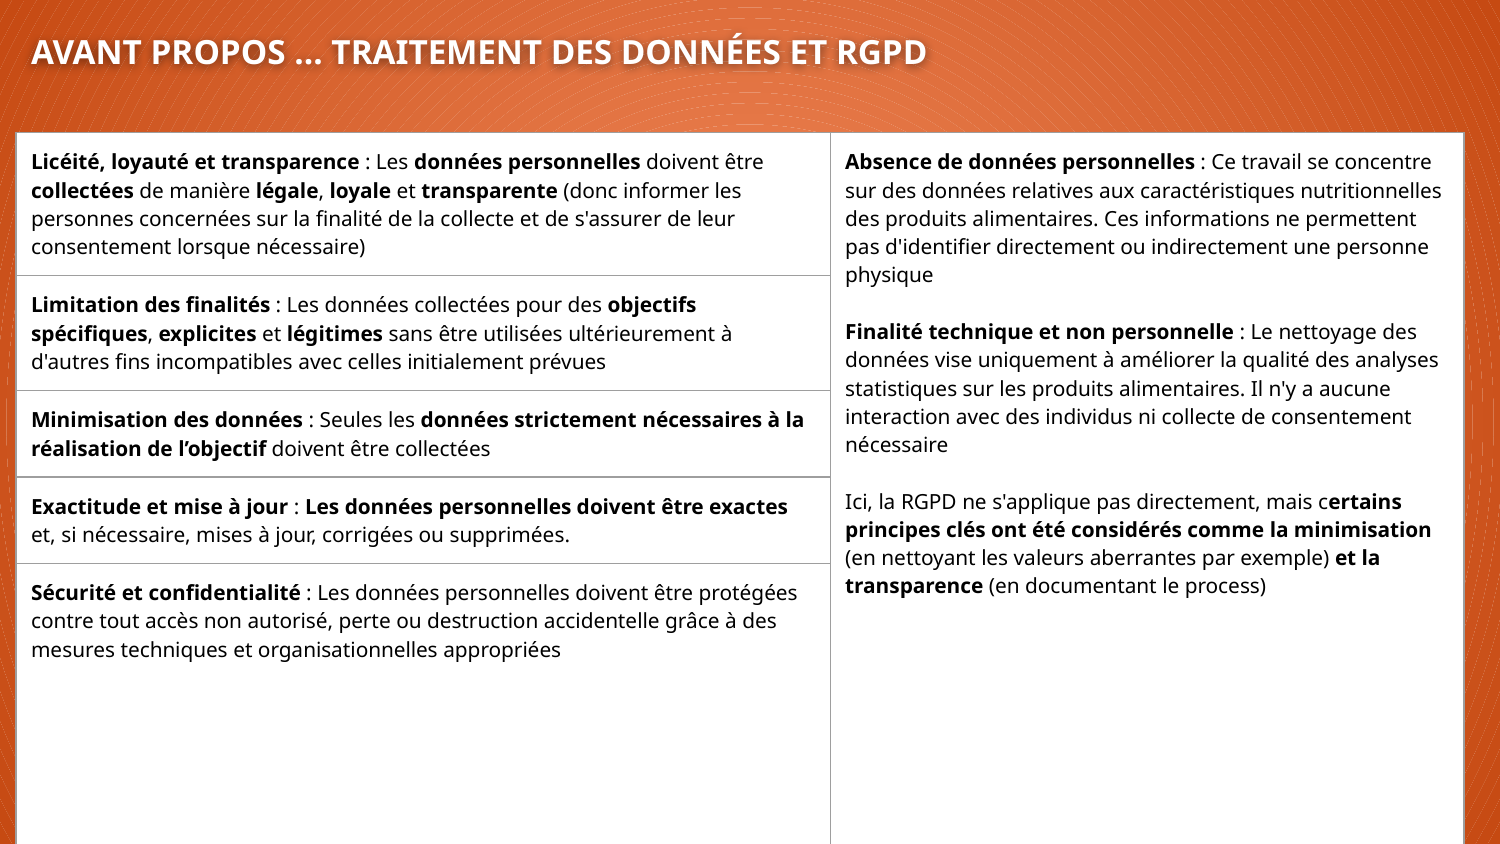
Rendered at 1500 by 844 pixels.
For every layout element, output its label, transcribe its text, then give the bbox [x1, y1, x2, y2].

table_cell Minimisation des données : Seules les données strictement nécessaires à la réalisation de l’objectif doivent être collectées [17, 391, 830, 476]
title AVANT PROPOS … TRAITEMENT DES DONNÉES ET RGPD [16, 16, 1414, 122]
table_header Licéité, loyauté et transparence : Les données personnelles doivent être collectées de manière légale, loyale et transparente (donc informer les personnes concernées sur la finalité de la collecte et de s'assurer de leur consentement lorsque nécessaire) [17, 133, 830, 275]
table_cell Exactitude et mise à jour : Les données personnelles doivent être exactes et, si nécessaire, mises à jour, corrigées ou supprimées. [17, 478, 830, 563]
table_cell Limitation des finalités : Les données collectées pour des objectifs spécifiques, explicites et légitimes sans être utilisées ultérieurement à d'autres fins incompatibles avec celles initialement prévues [17, 276, 830, 390]
table_cell Sécurité et confidentialité : Les données personnelles doivent être protégées contre tout accès non autorisé, perte ou destruction accidentelle grâce à des mesures techniques et organisationnelles appropriées [17, 564, 830, 844]
table_header Absence de données personnelles : Ce travail se concentre sur des données relatives aux caractéristiques nutritionnelles des produits alimentaires. Ces informations ne permettent pas d'identifier directement ou indirectement une personne physique Finalité technique et non personnelle : Le nettoyage des données vise uniquement à améliorer la qualité des analyses statistiques sur les produits alimentaires. Il n'y a aucune interaction avec des individus ni collecte de consentement nécessaire Ici, la RGPD ne s'applique pas directement, mais certains principes clés ont été considérés comme la minimisation (en nettoyant les valeurs aberrantes par exemple) et la transparence (en documentant le process) [831, 133, 1463, 844]
